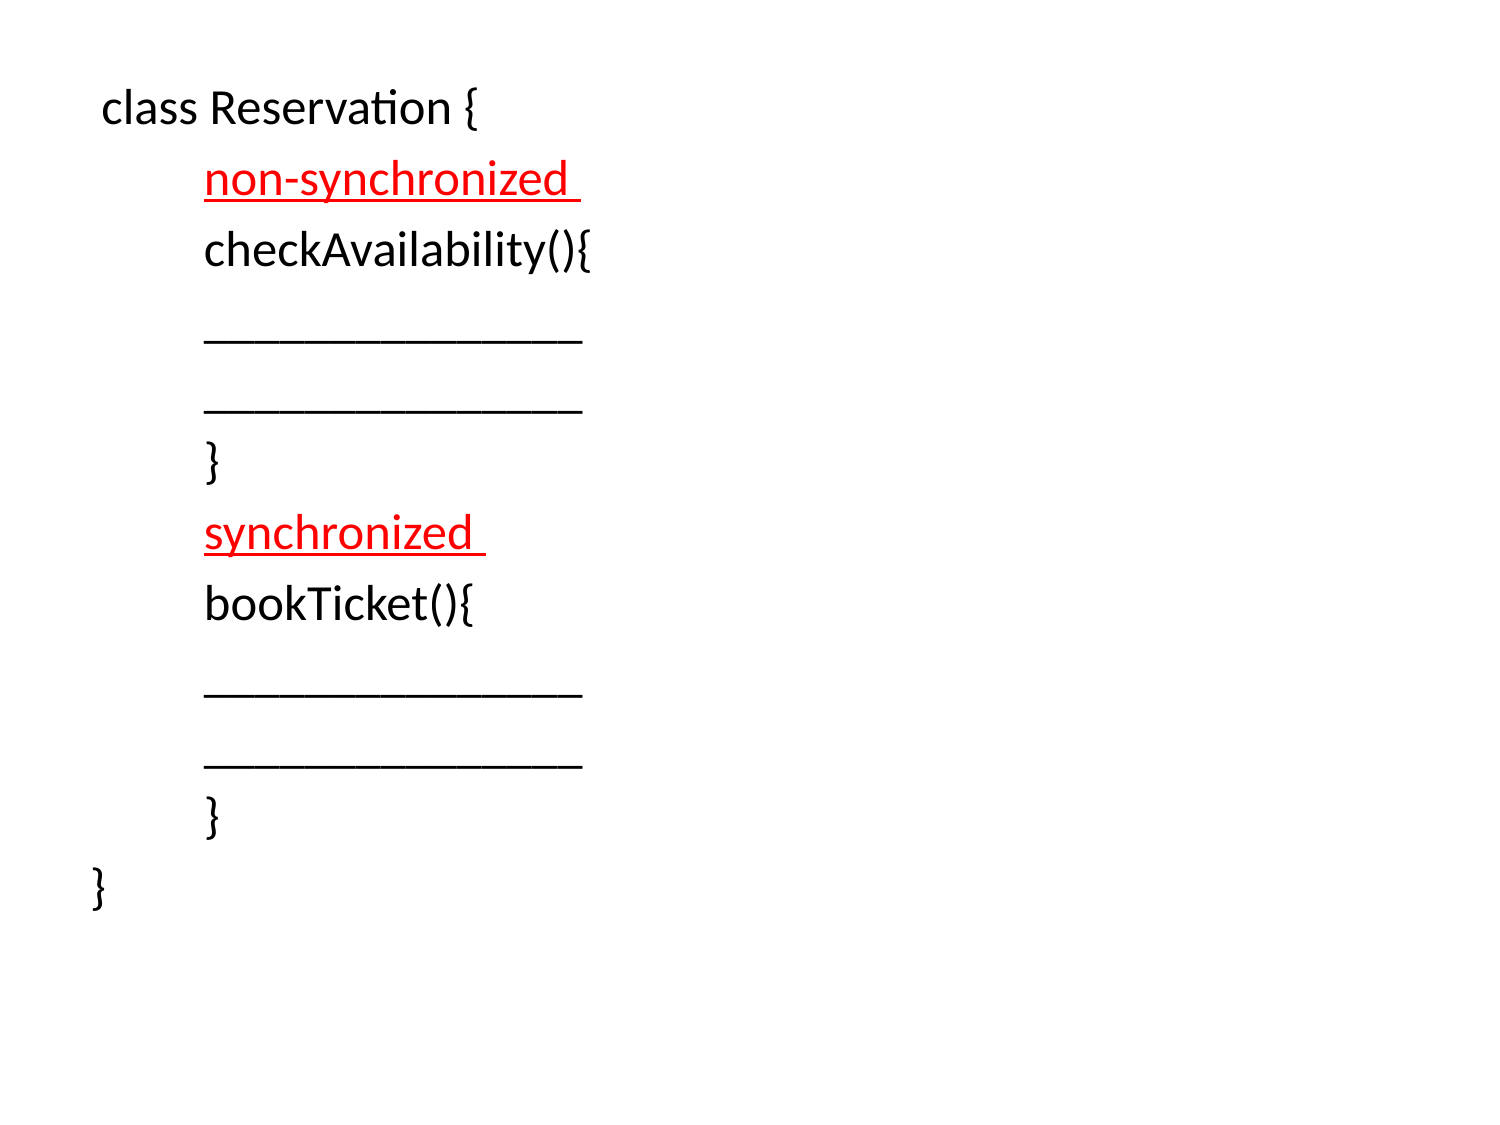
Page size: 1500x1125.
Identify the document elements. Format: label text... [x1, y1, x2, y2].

list class Reservation { non-synchronized checkAvailability(){ _______________ _______________ } synchronized bookTicket(){ _______________ _______________ } } [75, 66, 1425, 1005]
